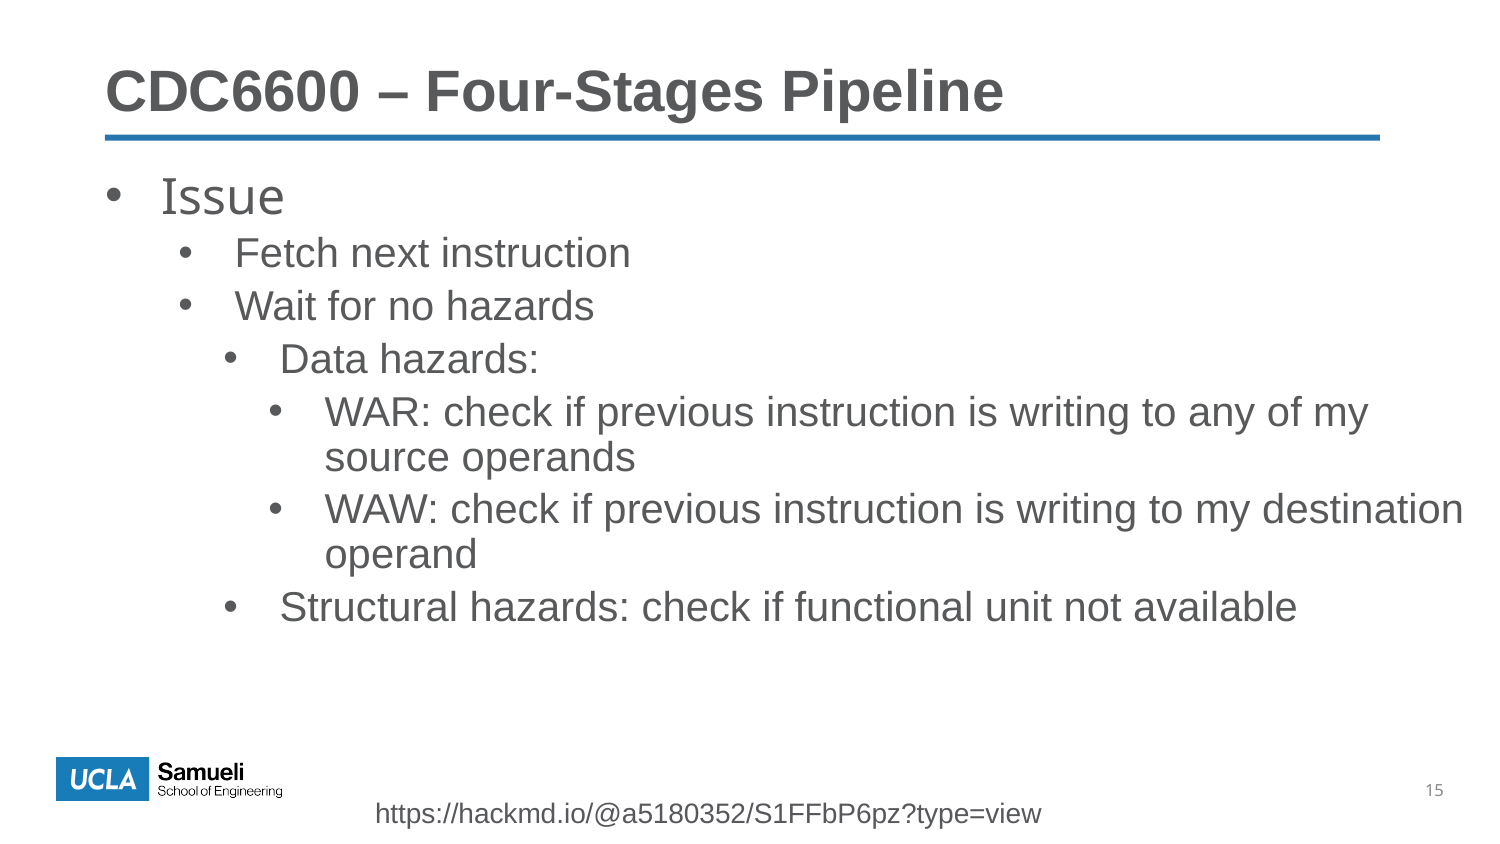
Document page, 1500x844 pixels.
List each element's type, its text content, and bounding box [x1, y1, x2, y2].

picture [56, 757, 282, 801]
text_box Issue Fetch next instruction Wait for no hazards Data hazards: WAR: check if previous instruction is writing to any of my source operands WAW: check if previous instruction is writing to my destination operand Structural hazards: check if functional unit not available [104, 164, 1500, 697]
text_box https://hackmd.io/@a5180352/S1FFbP6pz?type=view [360, 787, 1248, 837]
slide_number 15 [1425, 780, 1500, 840]
text_box CDC6600 – Four-Stages Pipeline [104, 61, 1380, 125]
